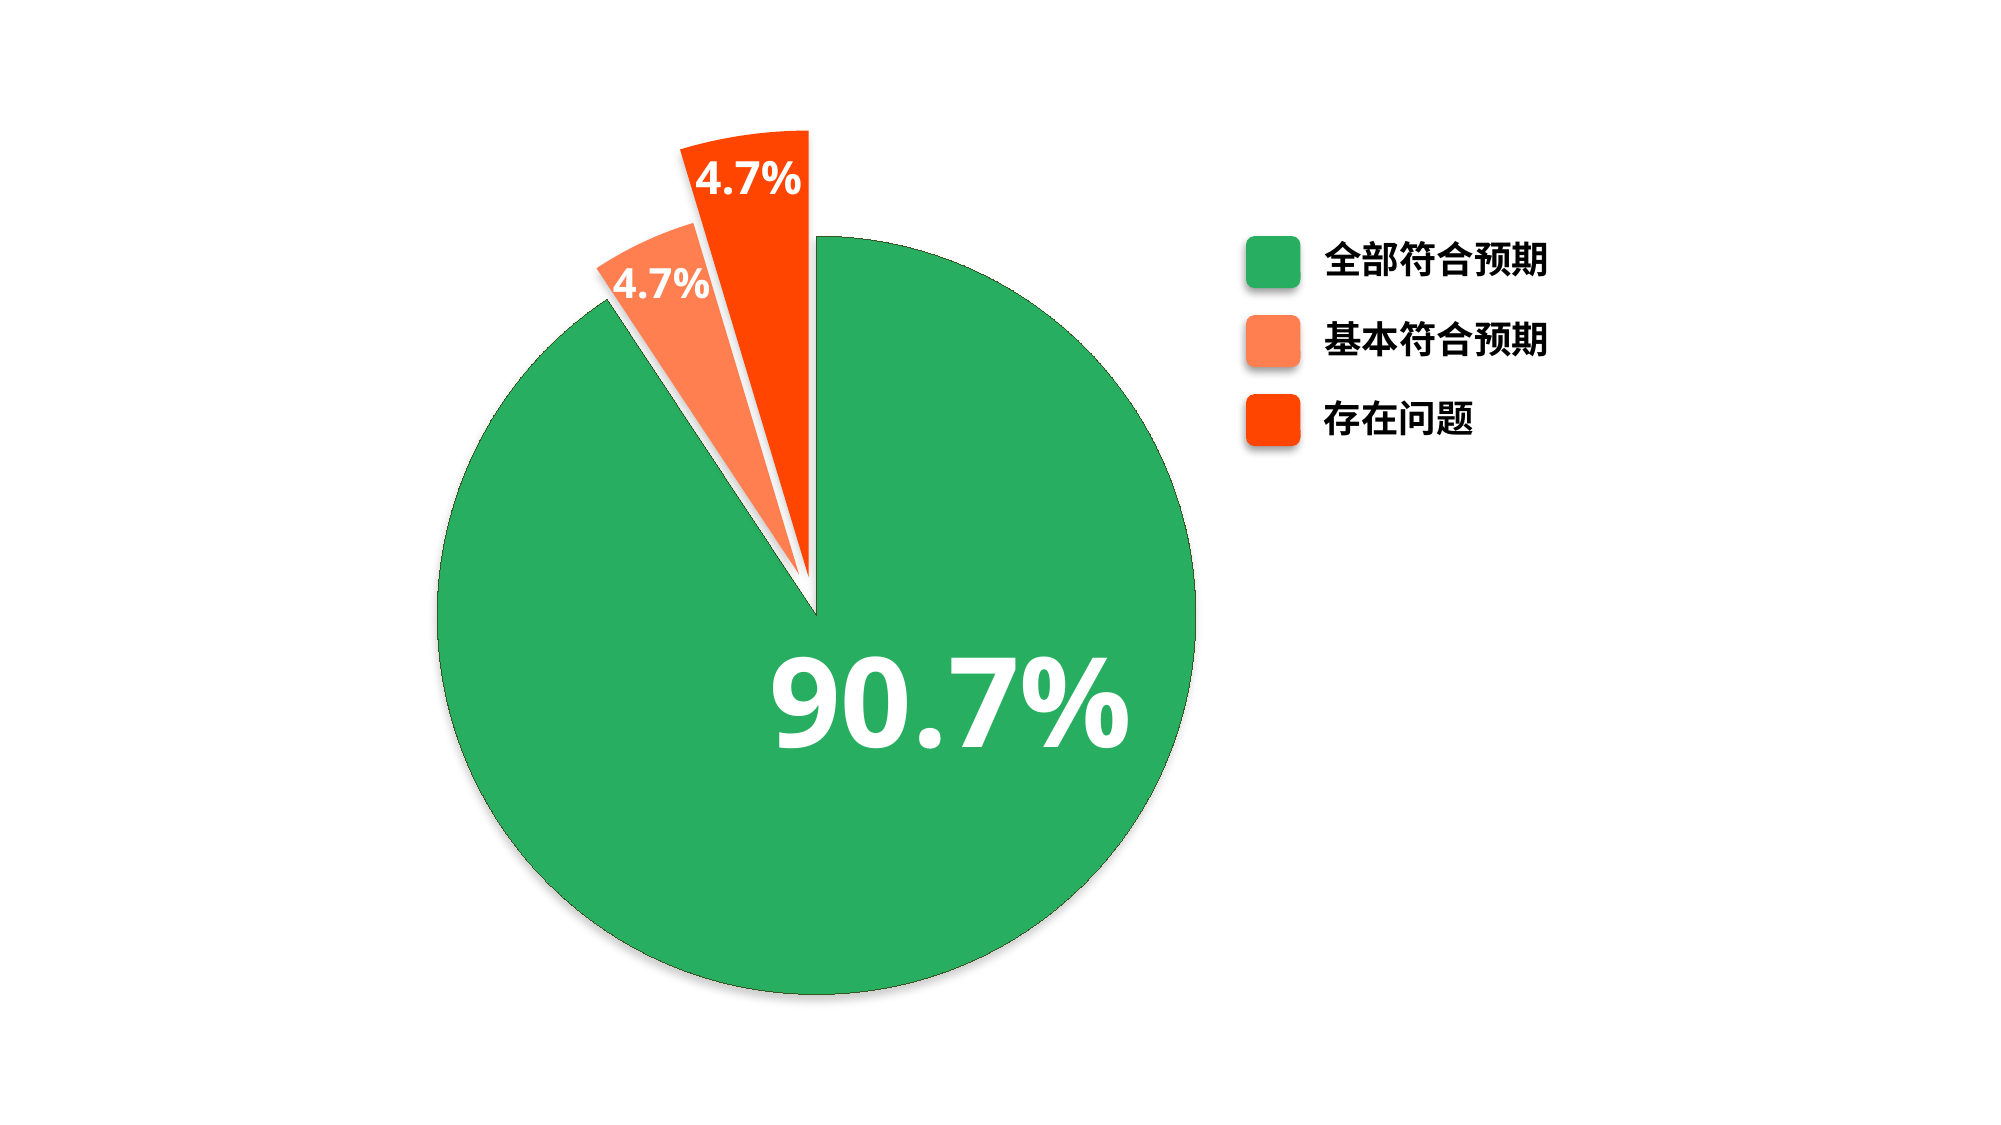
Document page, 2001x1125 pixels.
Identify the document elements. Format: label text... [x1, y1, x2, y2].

text_box [1244, 314, 1302, 369]
text_box [1244, 235, 1302, 290]
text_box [437, 130, 1196, 995]
text_box 基本符合预期 [1309, 308, 1565, 368]
text_box 存在问题 [1309, 387, 1489, 448]
text_box 全部符合预期 [1309, 228, 1565, 289]
text_box [1244, 393, 1302, 448]
